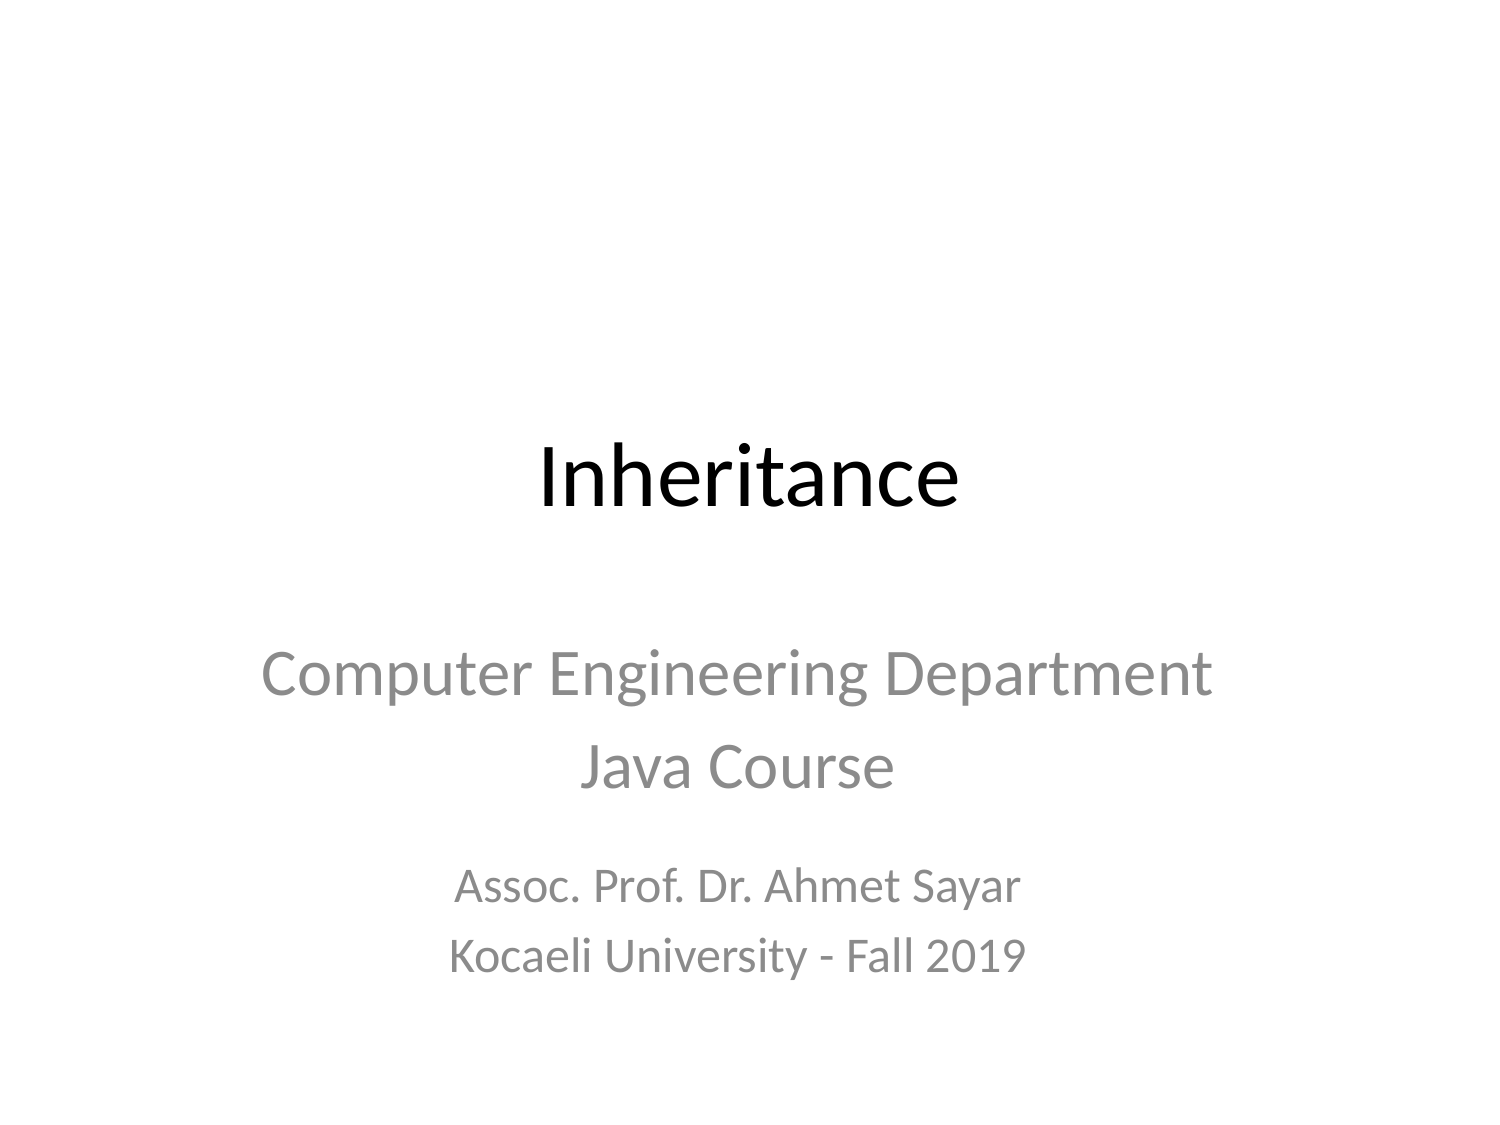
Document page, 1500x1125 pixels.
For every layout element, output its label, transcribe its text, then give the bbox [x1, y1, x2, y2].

text_box Computer Engineering Department Java Course Assoc. Prof. Dr. Ahmet Sayar Kocaeli University - Fall 2019 [88, 621, 1388, 1034]
title Inheritance [112, 349, 1388, 591]
